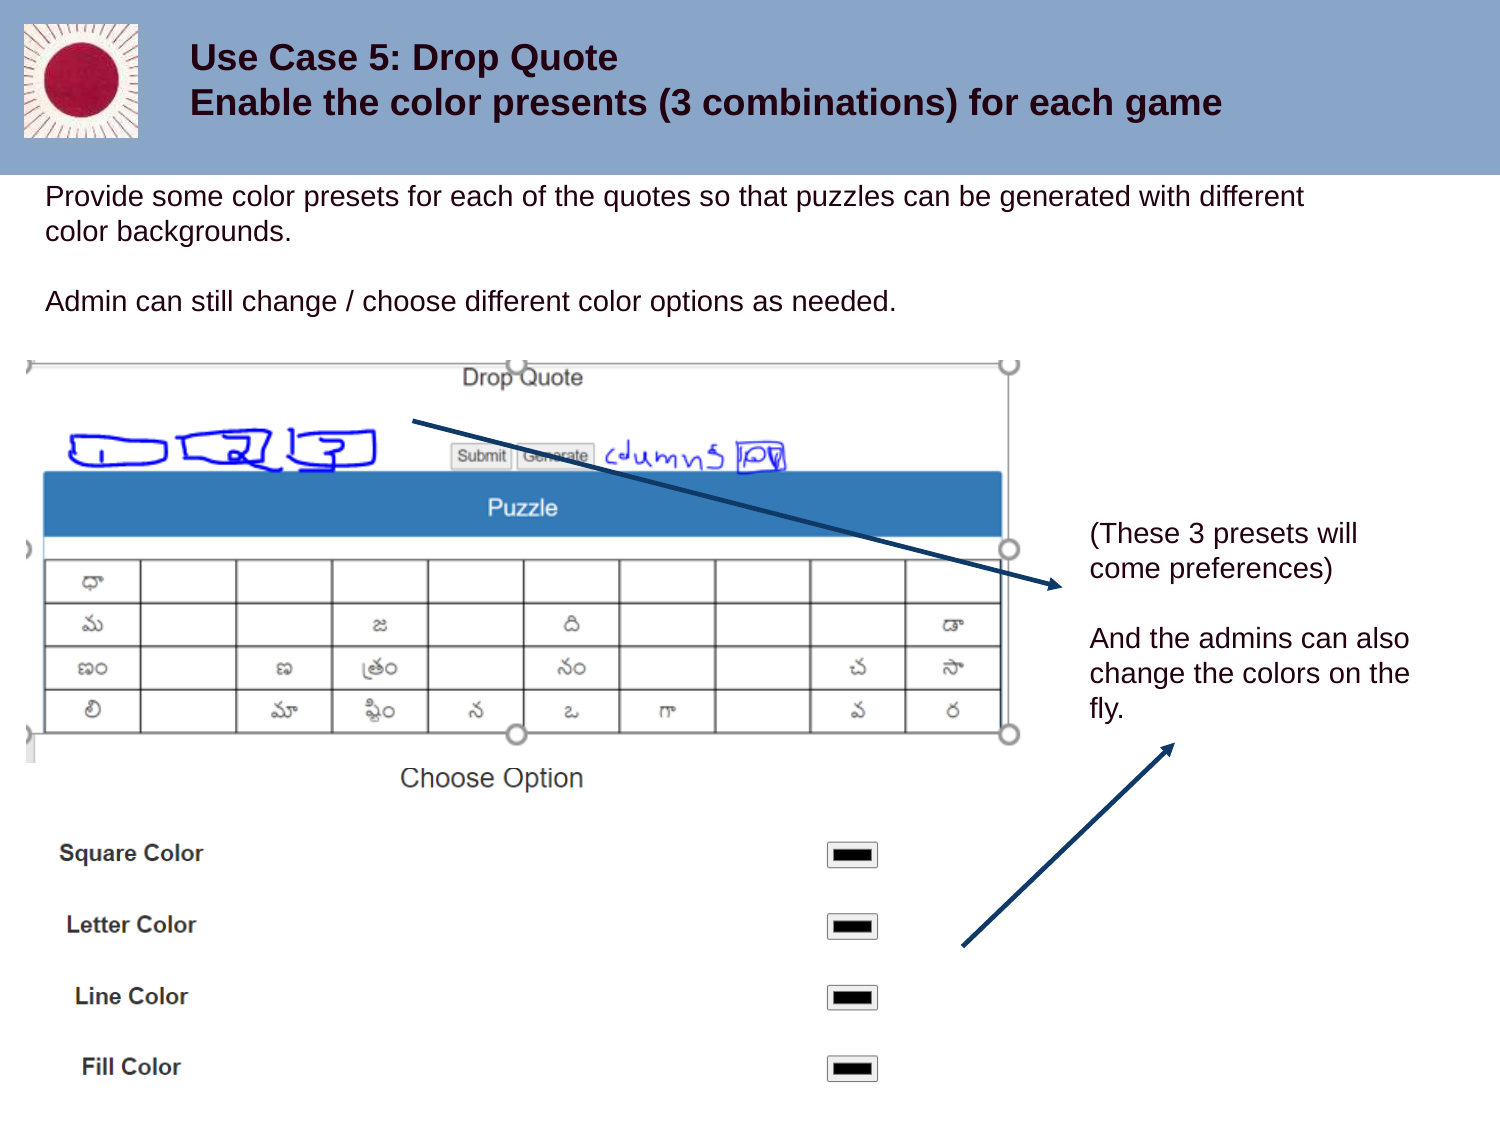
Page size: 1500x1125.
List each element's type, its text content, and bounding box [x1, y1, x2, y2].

picture [24, 24, 138, 138]
text_box [34, 178, 65, 254]
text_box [412, 420, 1063, 588]
text_box (These 3 presets will come preferences) And the admins can also change the colors on the fly. [1074, 507, 1438, 732]
text_box Use Case 5: Drop Quote Enable the color presents (3 combinations) for each game [174, 25, 1487, 131]
picture [0, 767, 963, 1125]
text_box Provide some color presets for each of the quotes so that puzzles can be generated with different color backgrounds. Admin can still change / choose different color options as needed. [30, 170, 1342, 325]
picture [25, 360, 1036, 763]
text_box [962, 742, 1176, 947]
